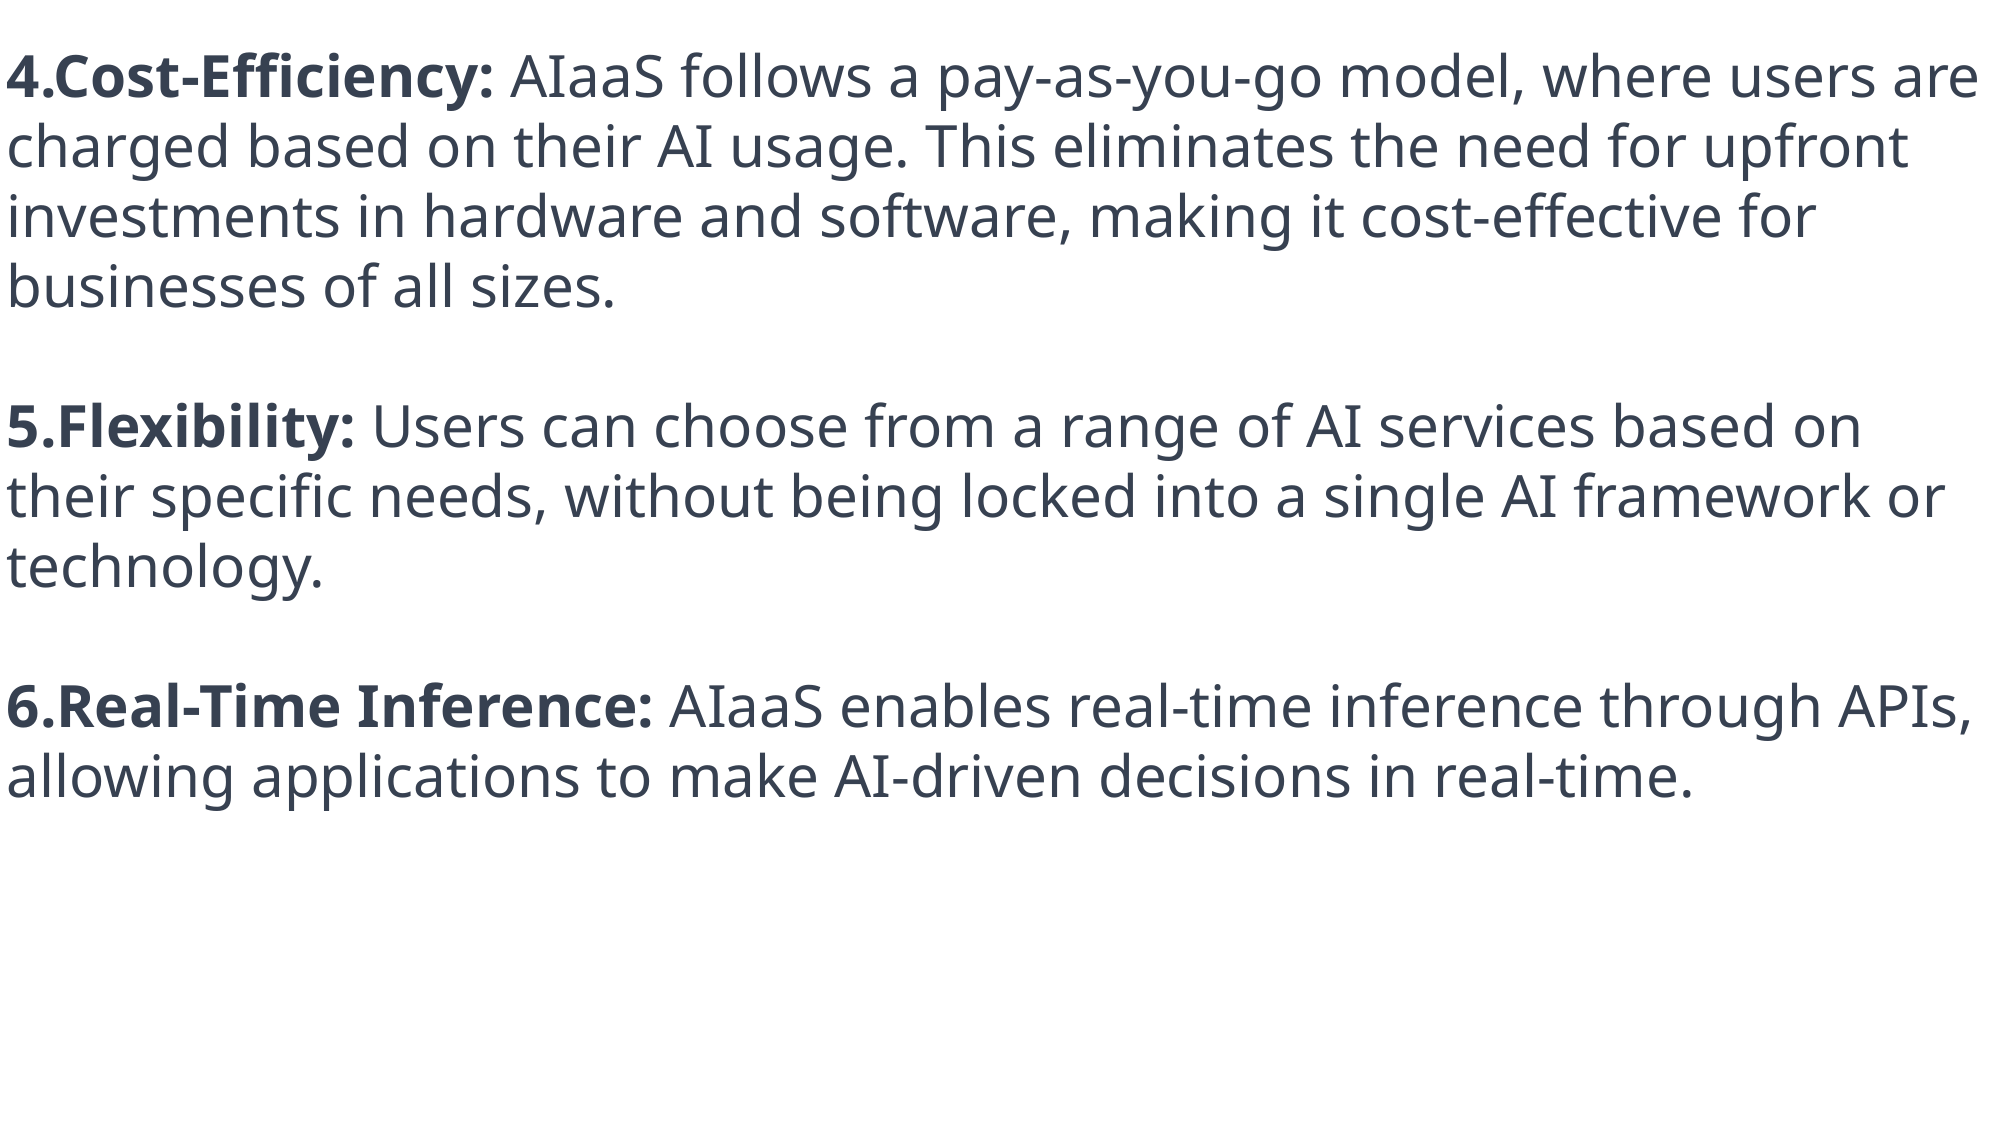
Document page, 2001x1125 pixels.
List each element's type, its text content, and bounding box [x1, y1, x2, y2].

text_box 4.Cost-Efficiency: AIaaS follows a pay-as-you-go model, where users are charged based on their AI usage. This eliminates the need for upfront investments in hardware and software, making it cost-effective for businesses of all sizes. 5.Flexibility: Users can choose from a range of AI services based on their specific needs, without being locked into a single AI framework or technology. 6.Real-Time Inference: AIaaS enables real-time inference through APIs, allowing applications to make AI-driven decisions in real-time. [0, 32, 2000, 928]
